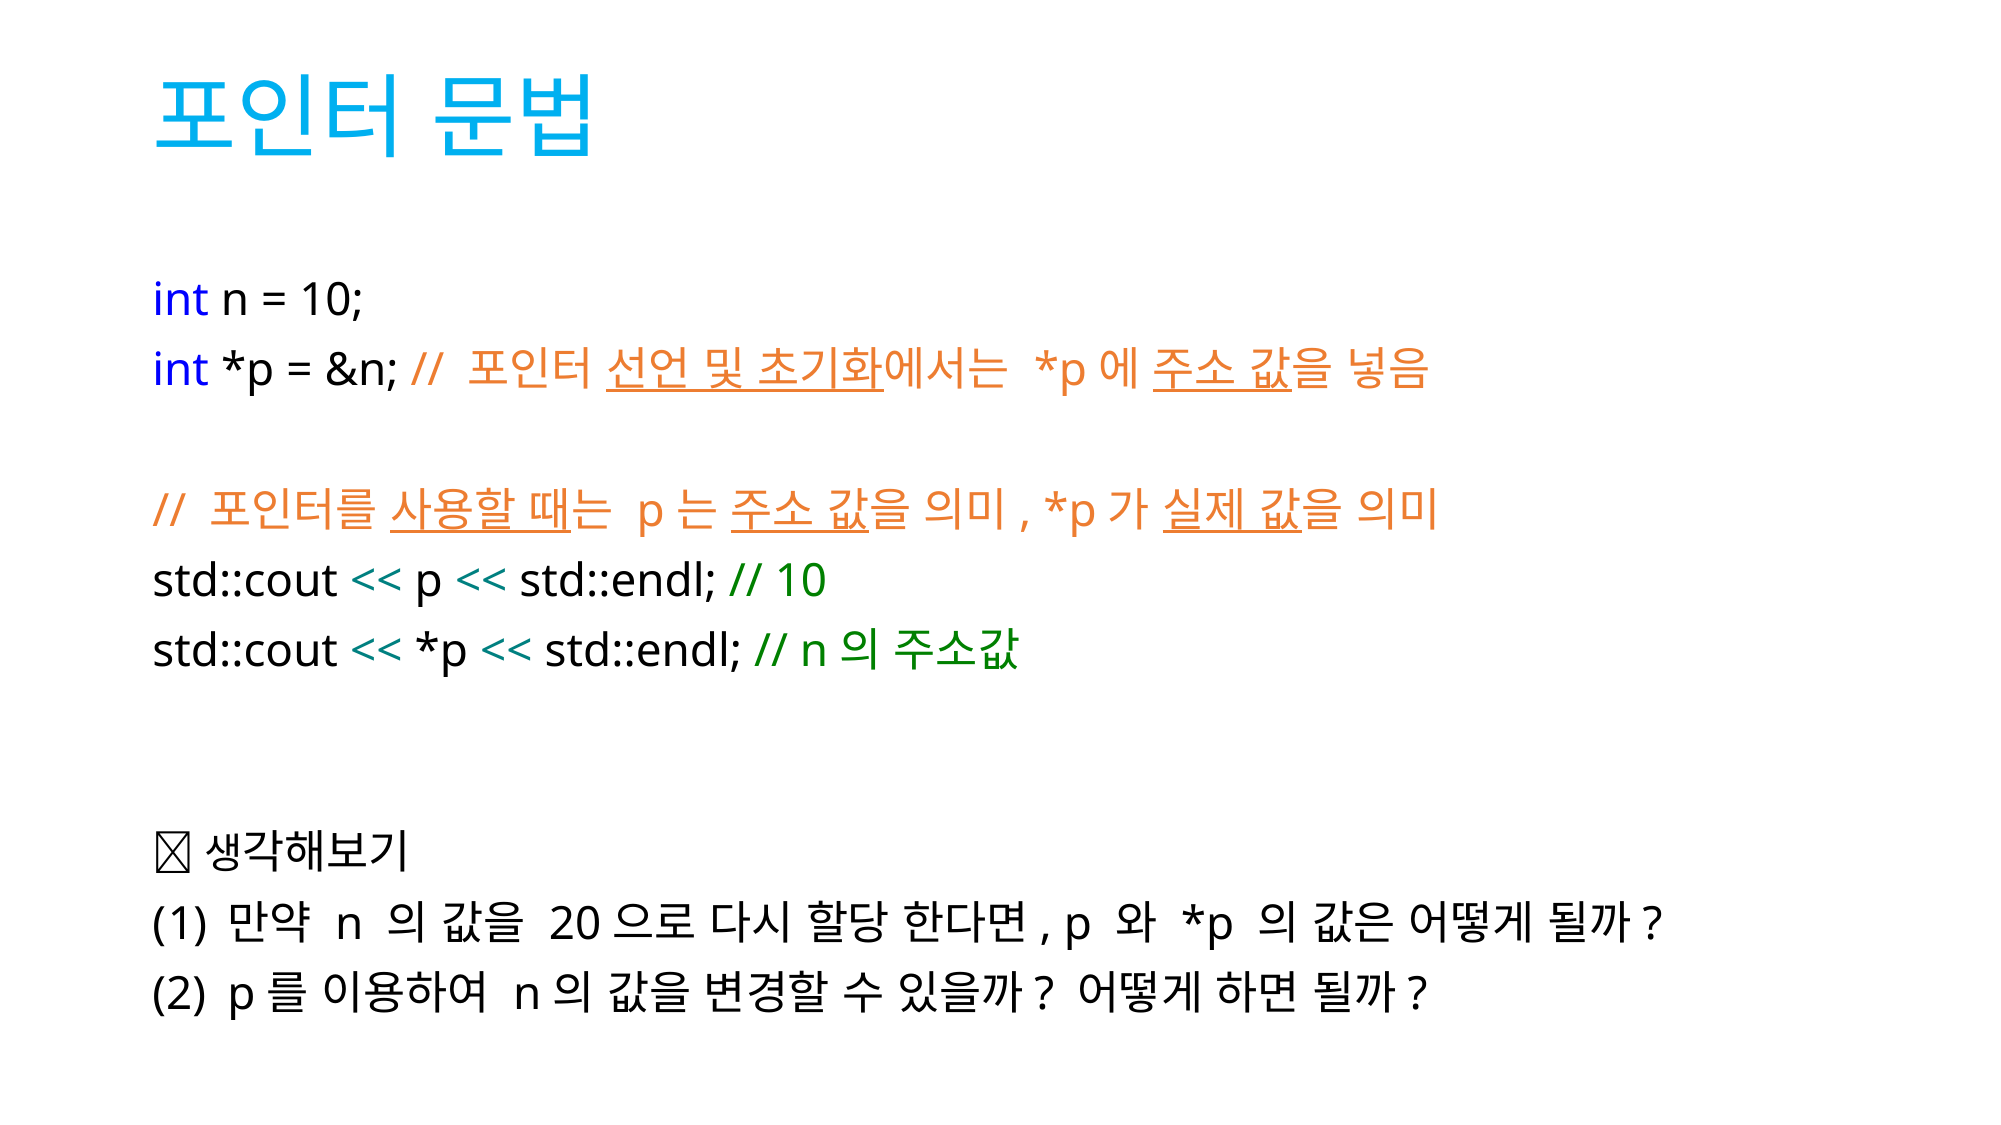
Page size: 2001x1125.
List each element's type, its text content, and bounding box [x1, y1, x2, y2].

list int n = 10; int *p = &n; // 포인터 선언 및 초기화에서는 *p에 주소 값을 넣음 // 포인터를 사용할 때는 p는 주소 값을 의미, *p가 실제 값을 의미 std::cout << p << std::endl; // 10 std::cout << *p << std::endl; // n의 주소값 📌생각해보기 만약 n 의 값을 20으로 다시 할당 한다면, p 와 *p 의 값은 어떻게 될까? p를 이용하여 n의 값을 변경할 수 있을까? 어떻게 하면 될까? [137, 268, 1863, 1058]
title 포인터 문법 [137, 12, 1863, 230]
